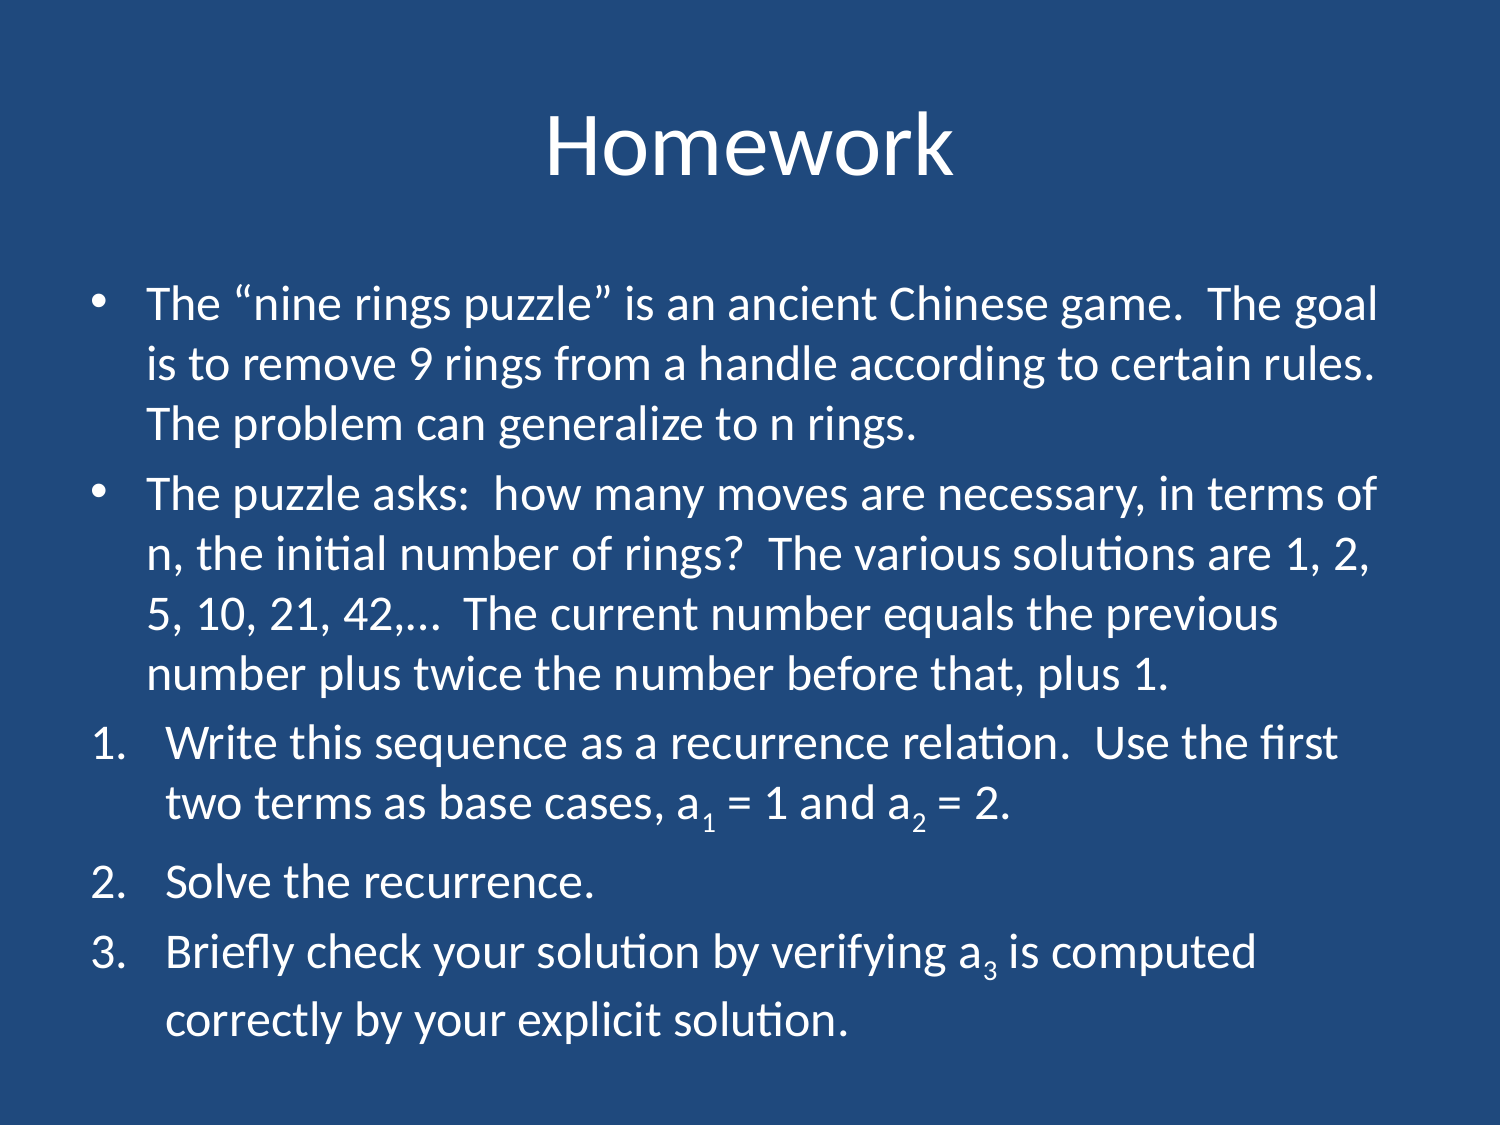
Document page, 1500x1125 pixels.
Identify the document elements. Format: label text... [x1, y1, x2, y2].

title Homework [75, 45, 1425, 233]
list The “nine rings puzzle” is an ancient Chinese game. The goal is to remove 9 rings from a handle according to certain rules. The problem can generalize to n rings. The puzzle asks: how many moves are necessary, in terms of n, the initial number of rings? The various solutions are 1, 2, 5, 10, 21, 42,… The current number equals the previous number plus twice the number before that, plus 1. Write this sequence as a recurrence relation. Use the first two terms as base cases, a1 = 1 and a2 = 2. Solve the recurrence. Briefly check your solution by verifying a3 is computed correctly by your explicit solution. [75, 262, 1425, 1125]
